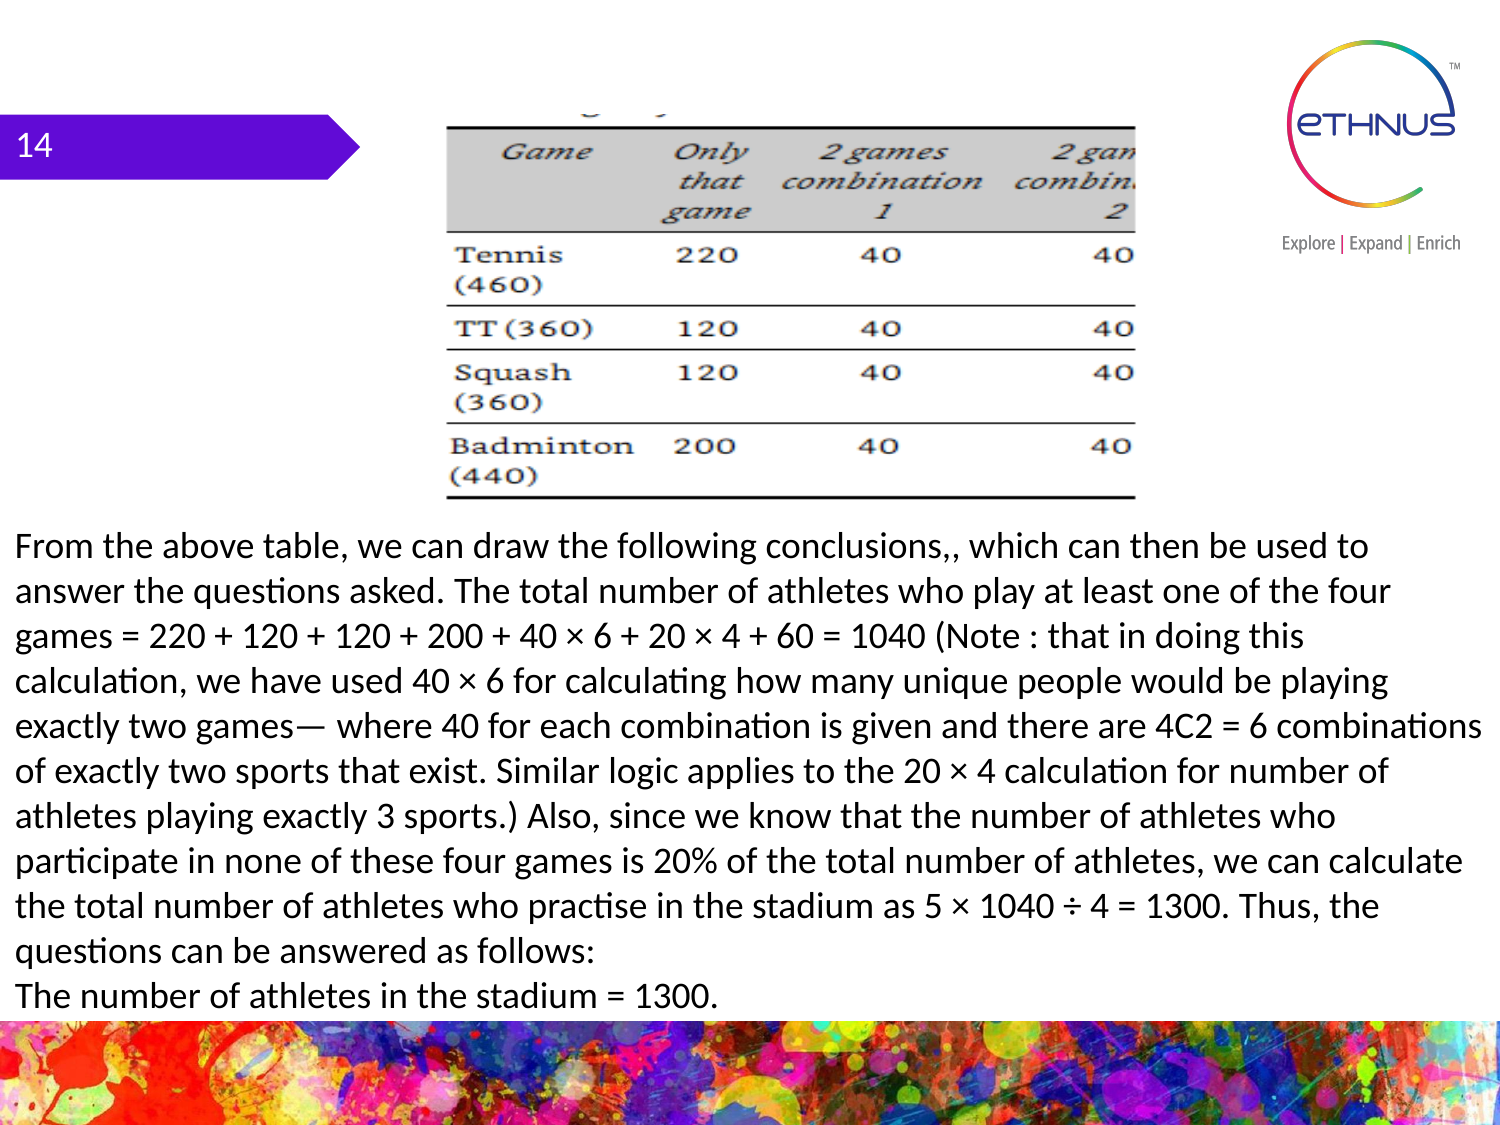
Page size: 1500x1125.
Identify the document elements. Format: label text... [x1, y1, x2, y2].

picture [421, 114, 1172, 512]
list 14 [0, 114, 324, 177]
picture [1283, 40, 1460, 254]
text_box From the above table, we can draw the following conclusions,, which can then be used to answer the questions asked. The total number of athletes who play at least one of the four games = 220 + 120 + 120 + 200 + 40 × 6 + 20 × 4 + 60 = 1040 (Note : that in doing this calculation, we have used 40 × 6 for calculating how many unique people would be playing exactly two games— where 40 for each combination is given and there are 4C2 = 6 combinations of exactly two sports that exist. Similar logic applies to the 20 × 4 calculation for number of athletes playing exactly 3 sports.) Also, since we know that the number of athletes who participate in none of these four games is 20% of the total number of athletes, we can calculate the total number of athletes who practise in the stadium as 5 × 1040 ÷ 4 = 1300. Thus, the questions can be answered as follows: The number of athletes in the stadium = 1300. [0, 513, 1500, 1069]
picture [0, 1069, 1500, 1125]
